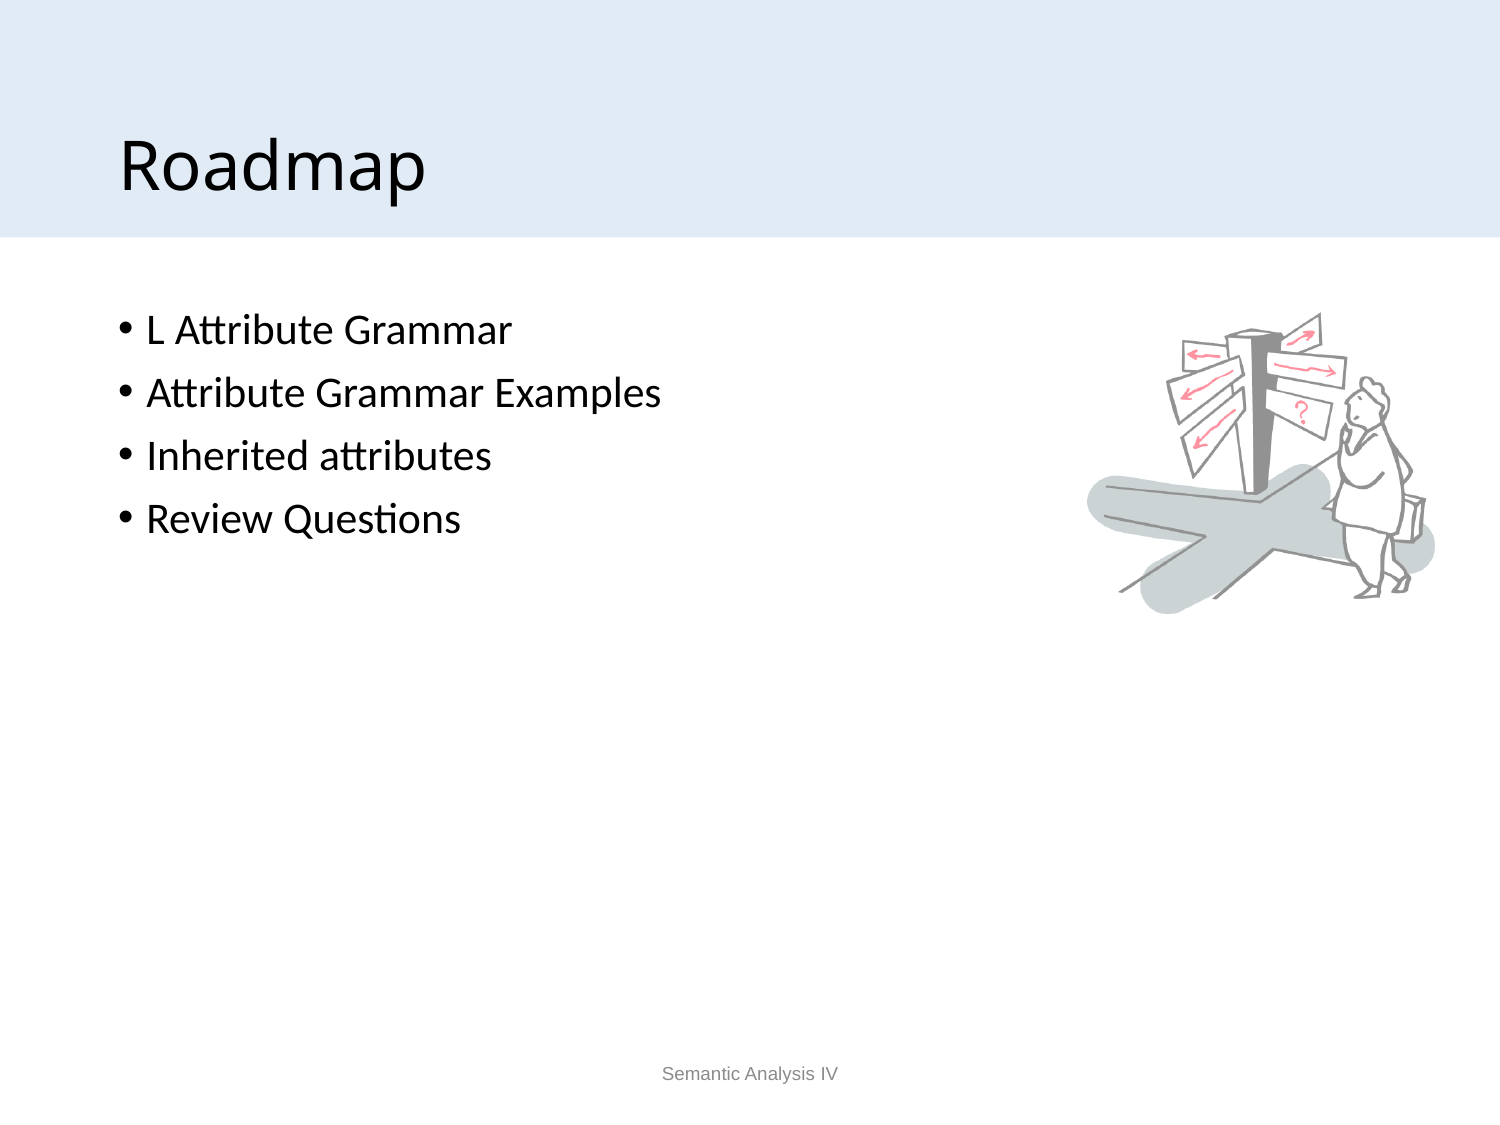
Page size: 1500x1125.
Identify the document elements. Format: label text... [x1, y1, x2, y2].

picture [1087, 312, 1435, 614]
list L Attribute Grammar Attribute Grammar Examples Inherited attributes Review Questions [103, 299, 1397, 1014]
title Roadmap [103, 59, 1397, 278]
footer Semantic Analysis IV [496, 1042, 1004, 1103]
